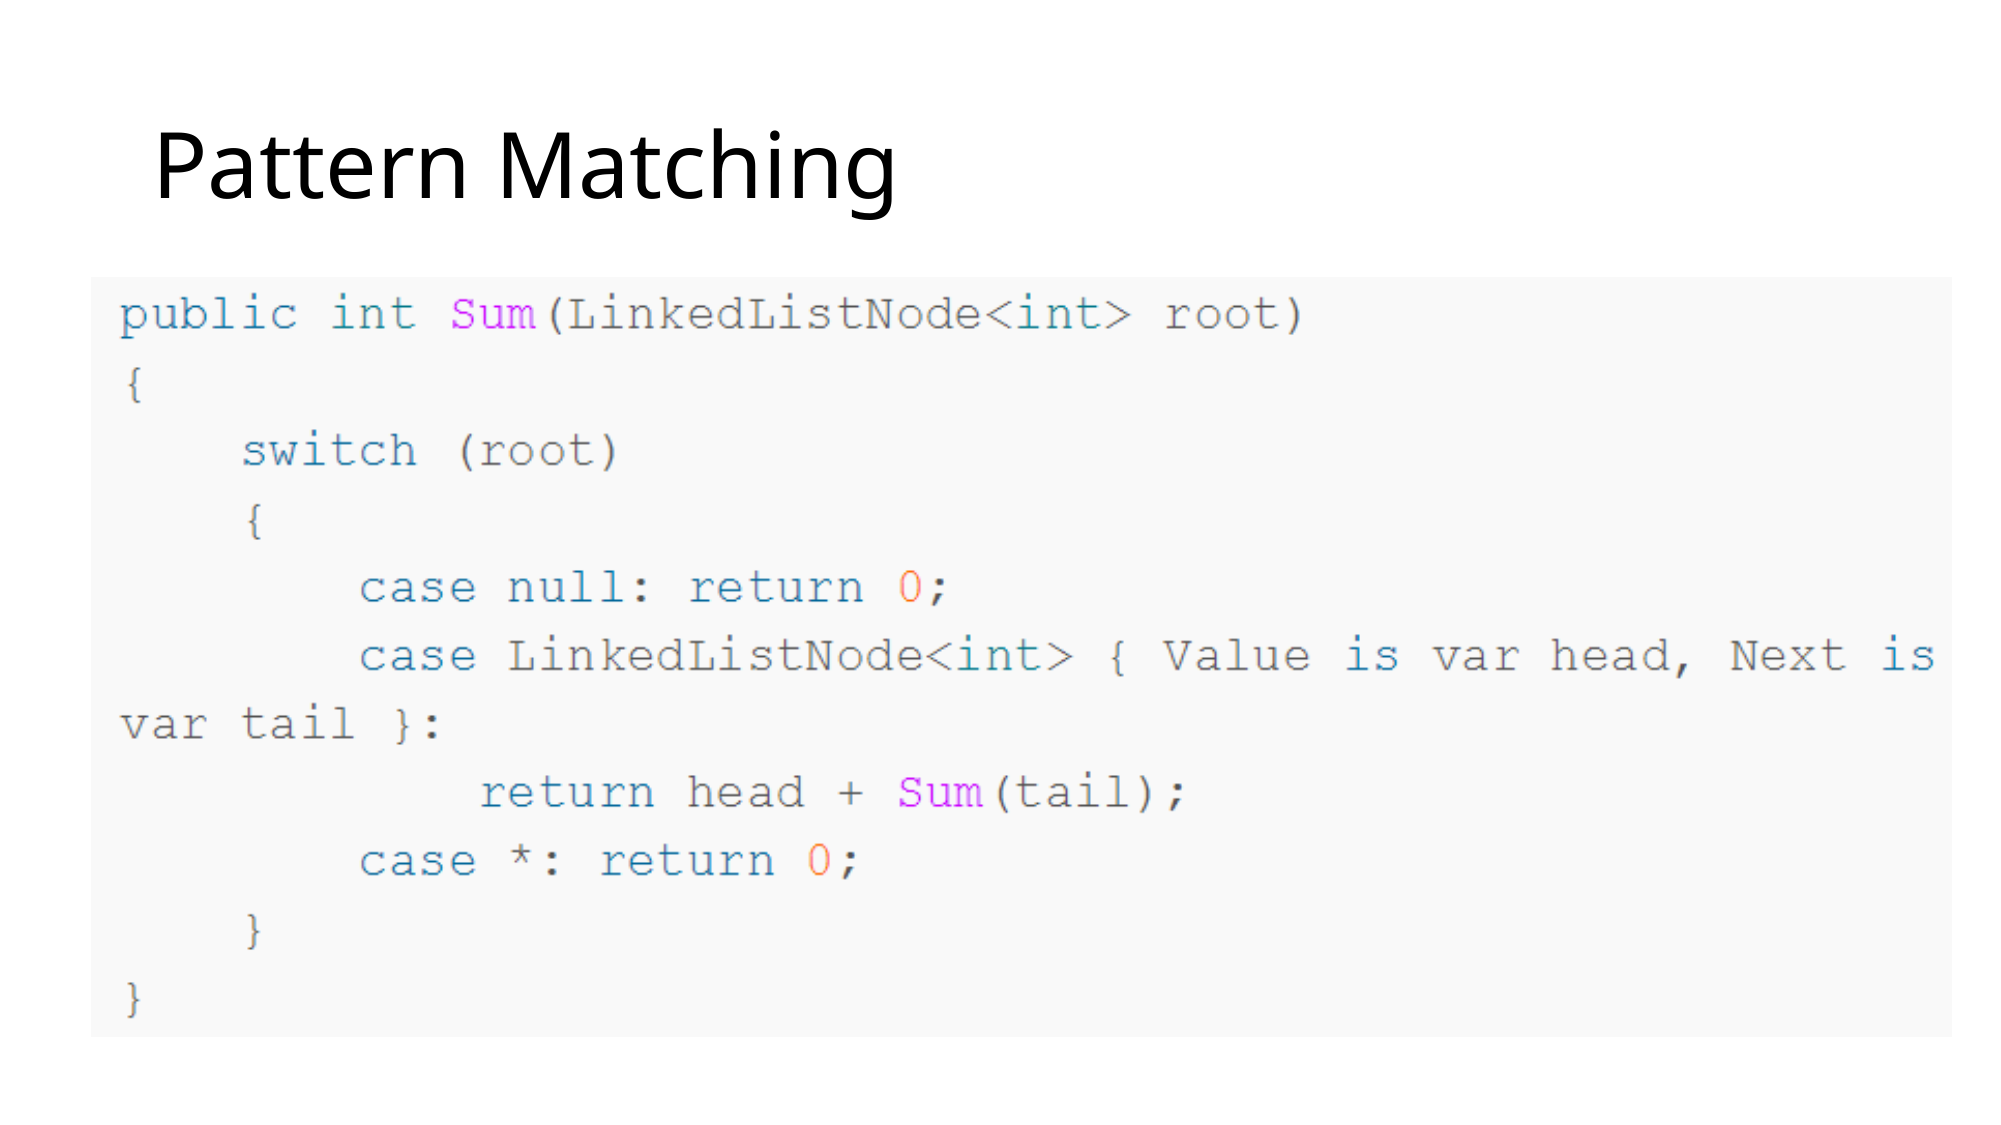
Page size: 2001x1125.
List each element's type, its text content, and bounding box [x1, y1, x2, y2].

title Pattern Matching [137, 59, 1863, 277]
picture [90, 277, 1952, 1037]
